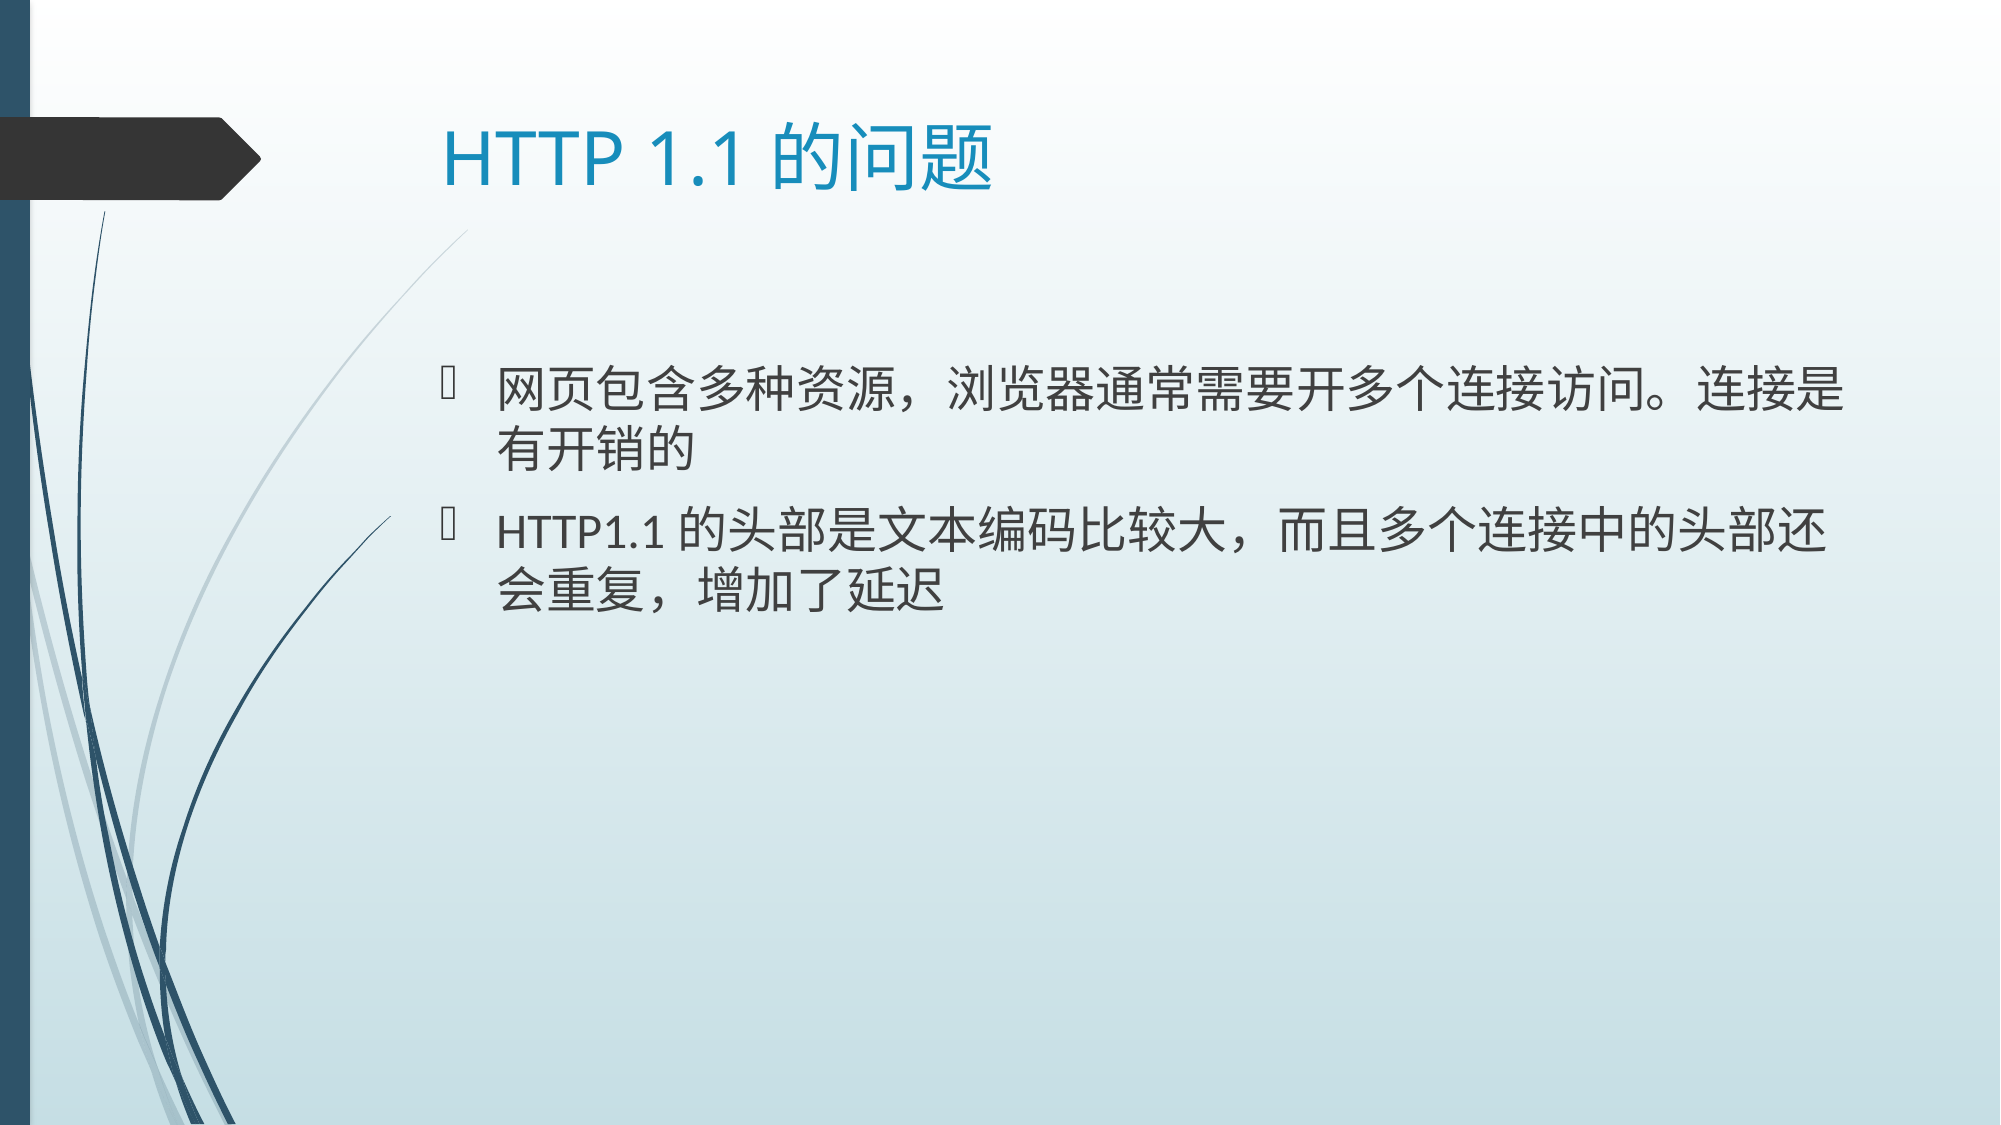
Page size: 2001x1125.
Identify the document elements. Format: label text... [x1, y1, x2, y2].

list 网页包含多种资源，浏览器通常需要开多个连接访问。连接是有开销的 HTTP1.1的头部是文本编码比较大，而且多个连接中的头部还会重复，增加了延迟 [424, 350, 1888, 970]
title HTTP 1.1的问题 [425, 102, 1888, 313]
